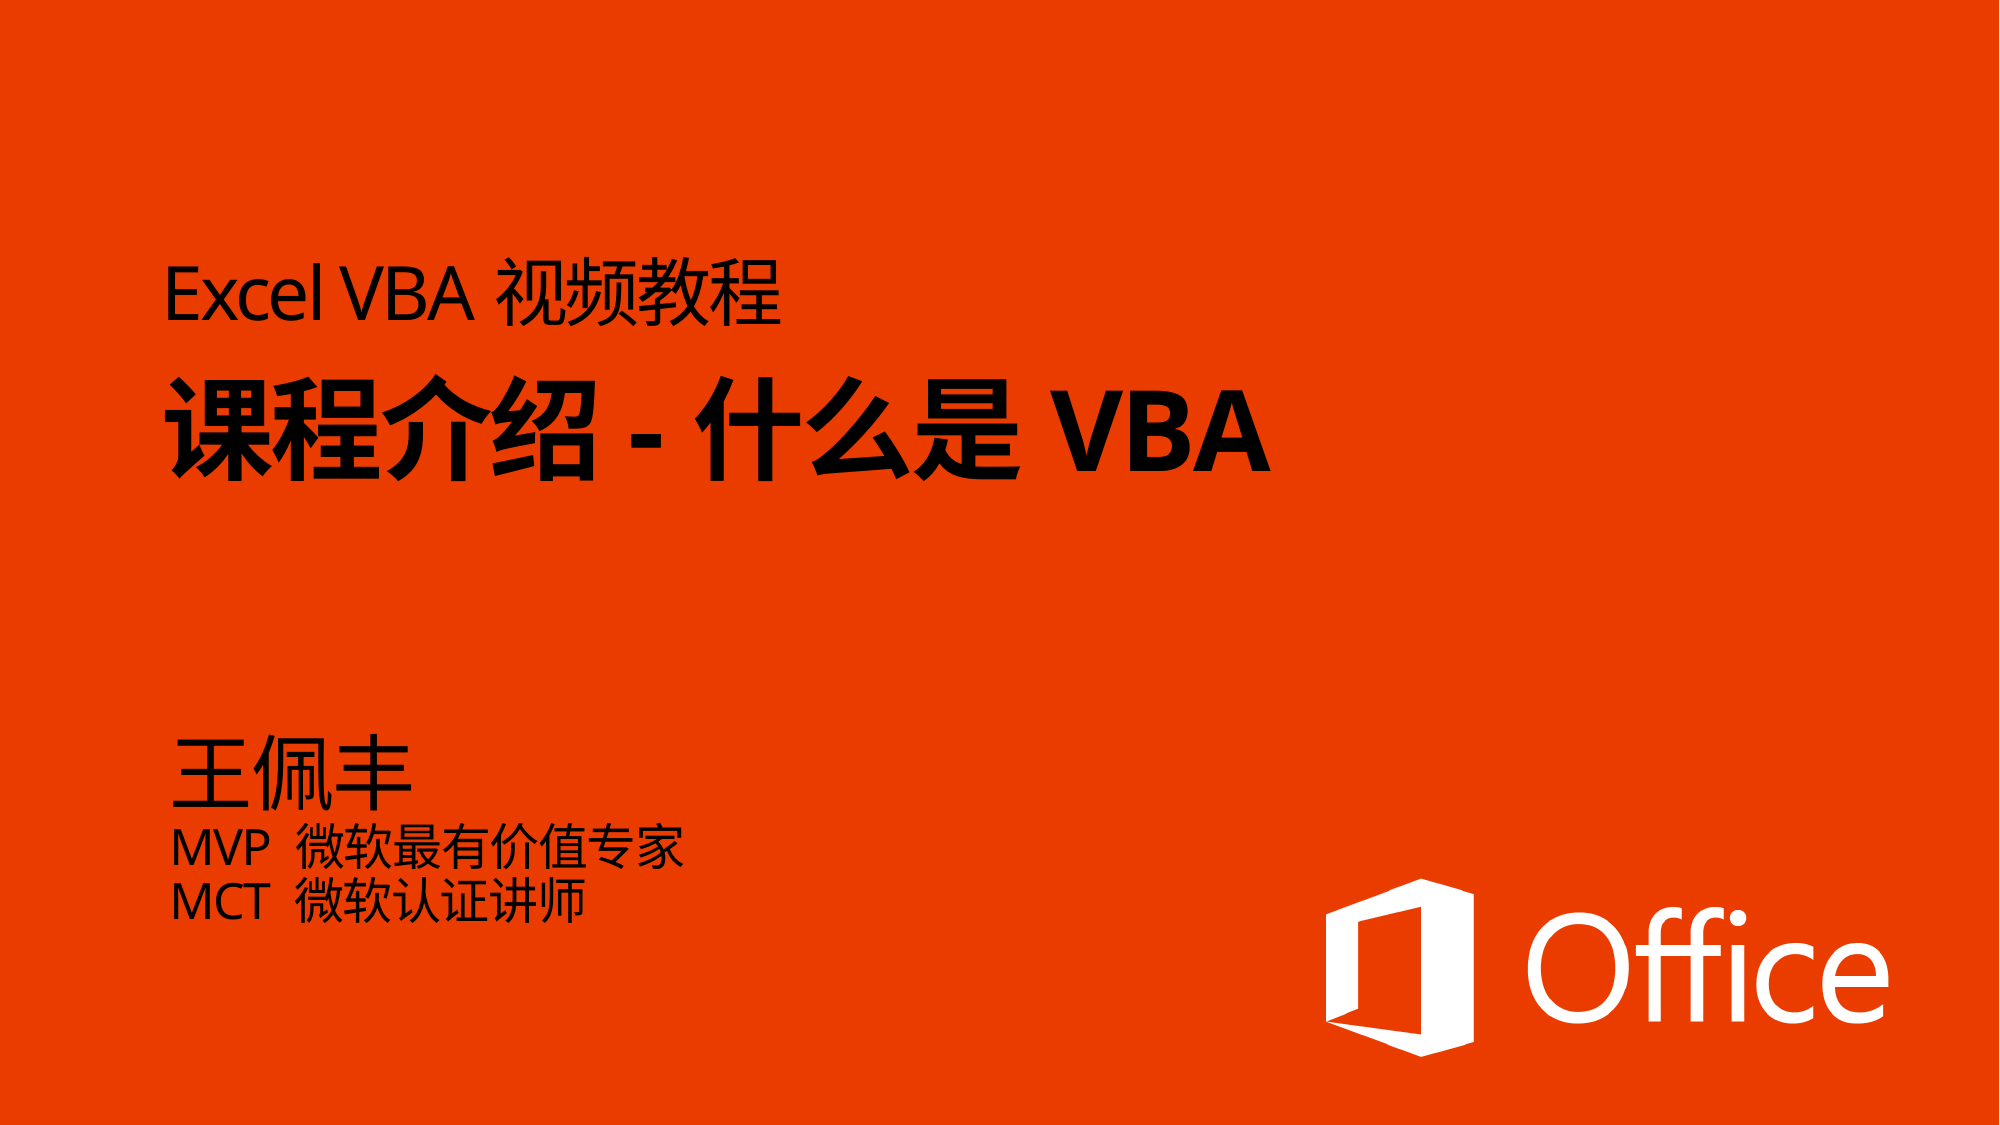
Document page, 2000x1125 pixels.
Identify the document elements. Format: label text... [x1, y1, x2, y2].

picture [1249, 799, 1965, 1125]
title Excel VBA视频教程 课程介绍-什么是VBA [161, 329, 1841, 494]
list 王佩丰 MVP 微软最有价值专家 MCT 微软认证讲师 [169, 732, 1430, 794]
